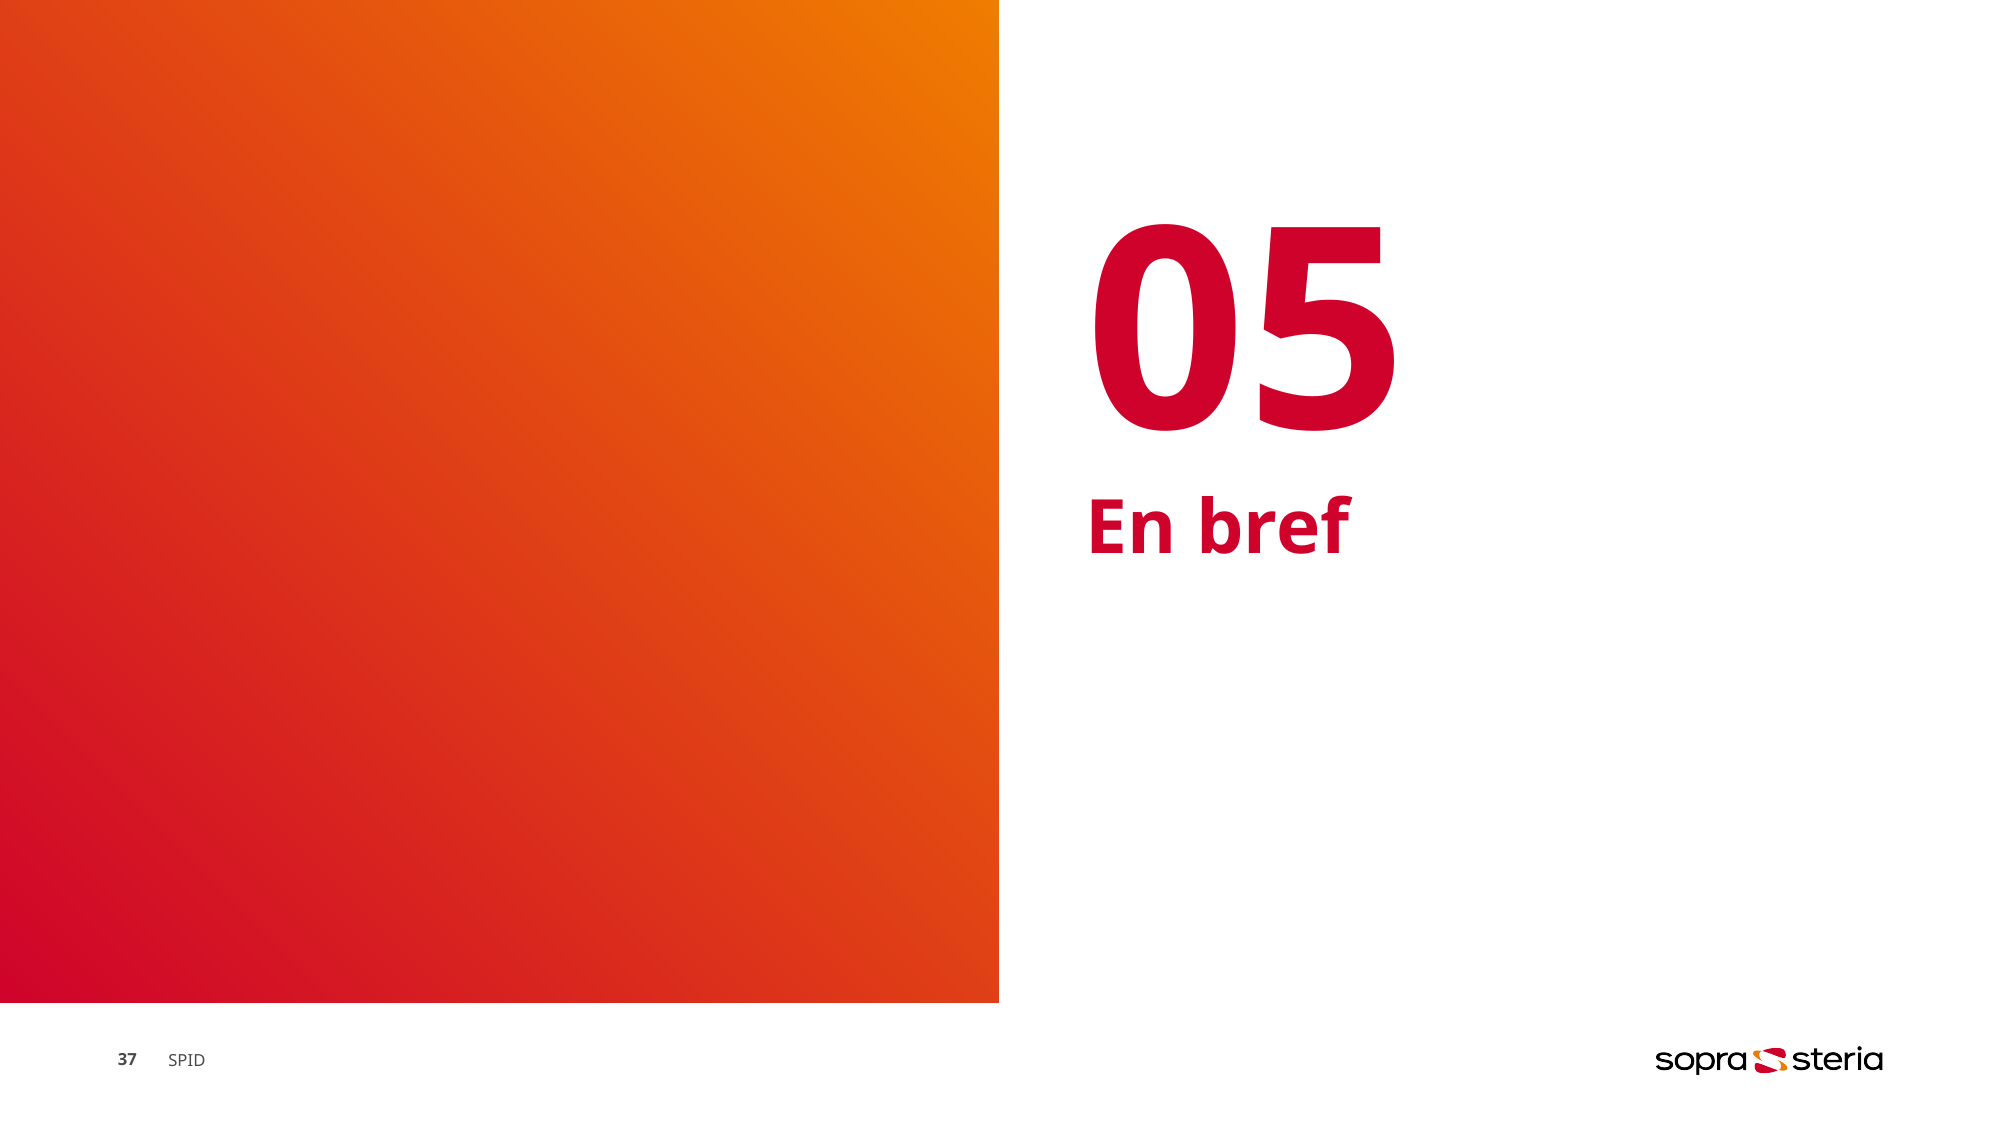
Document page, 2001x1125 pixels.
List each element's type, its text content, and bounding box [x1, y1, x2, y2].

list En bref [1085, 478, 1882, 774]
title 05 [1085, 183, 1559, 449]
picture [1638, 1028, 1900, 1093]
slide_number 37 [117, 1039, 177, 1081]
footer SPID [177, 1039, 759, 1081]
